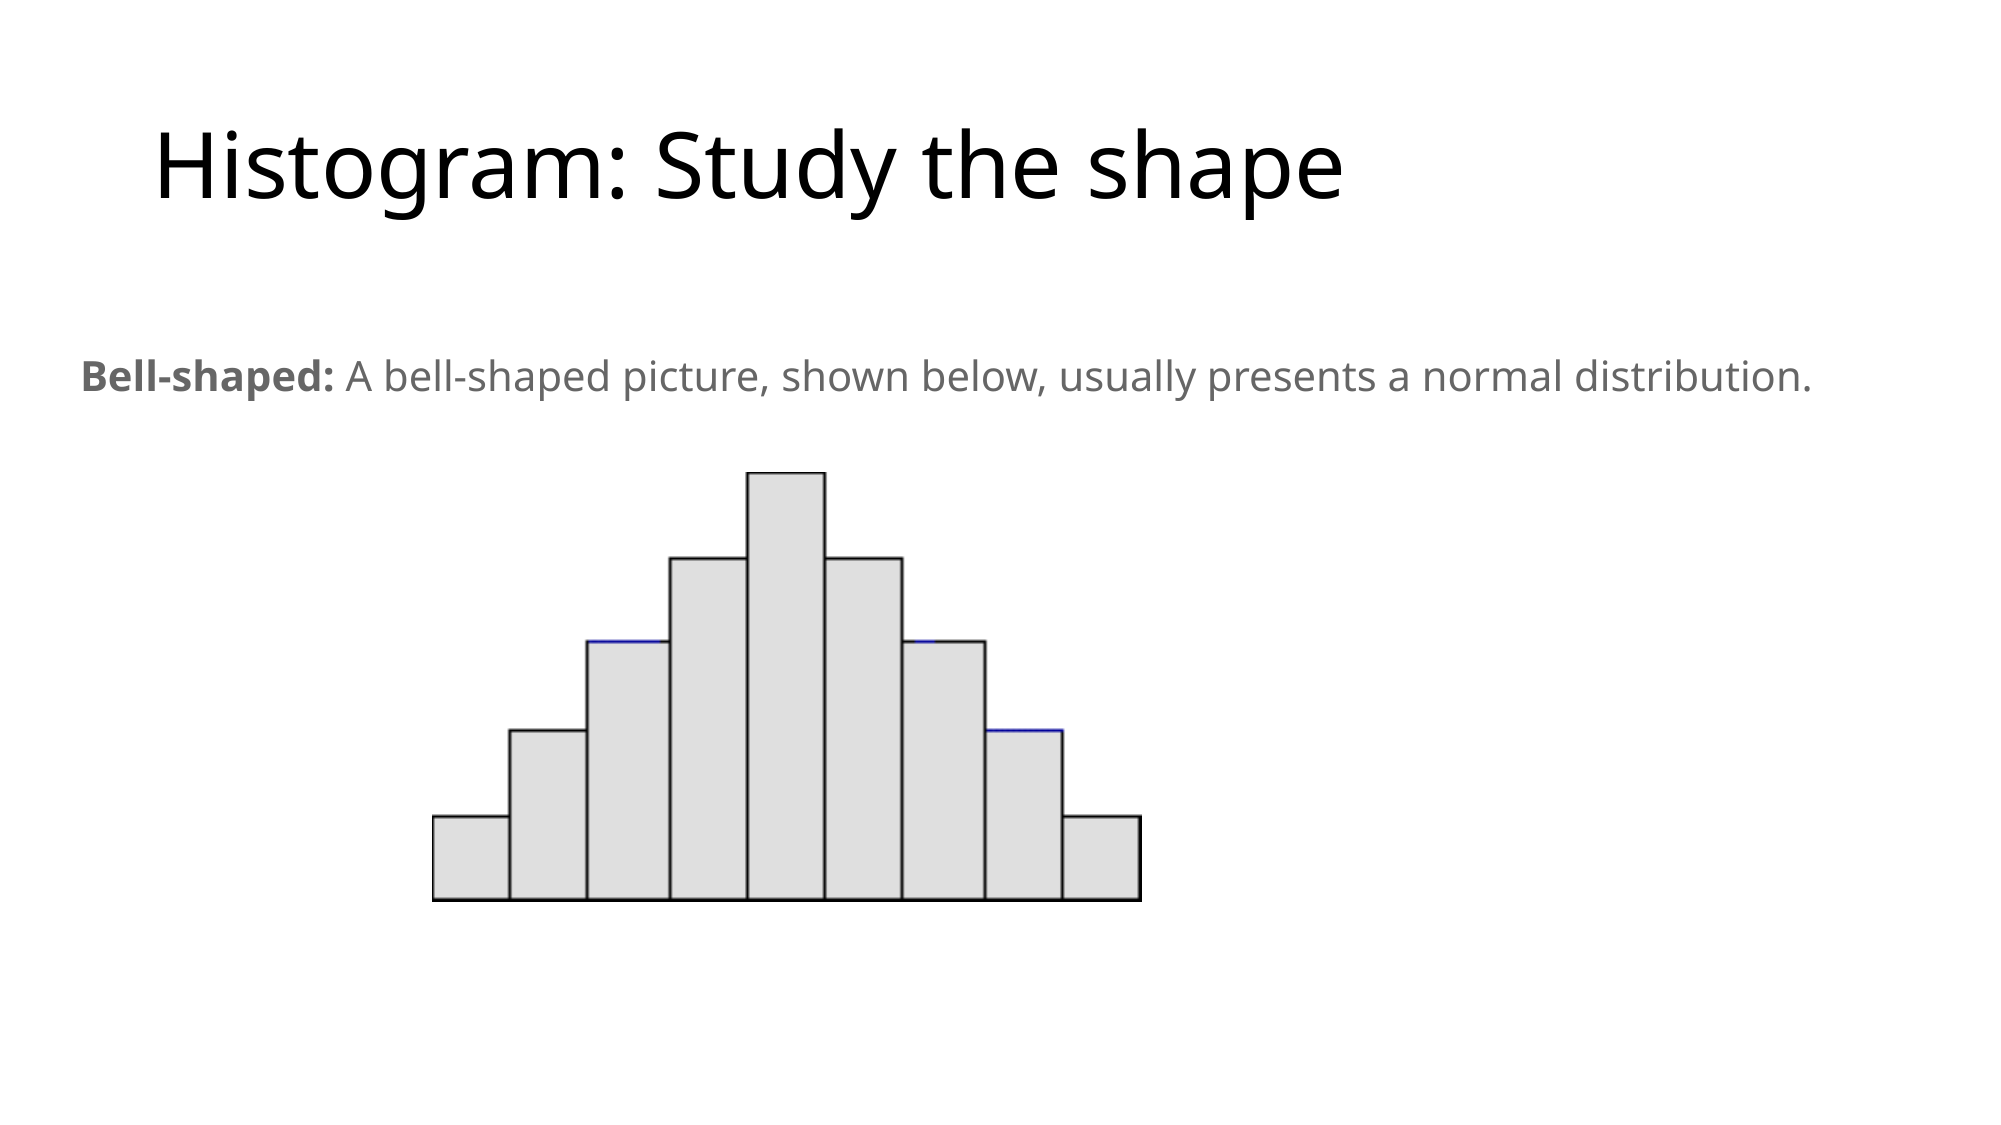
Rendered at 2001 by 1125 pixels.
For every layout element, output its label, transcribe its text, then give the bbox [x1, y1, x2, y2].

text_box Bell-shaped: A bell-shaped picture, shown below, usually presents a normal distribution. [64, 342, 1863, 440]
title Histogram: Study the shape [137, 59, 1863, 278]
picture [432, 472, 1142, 902]
